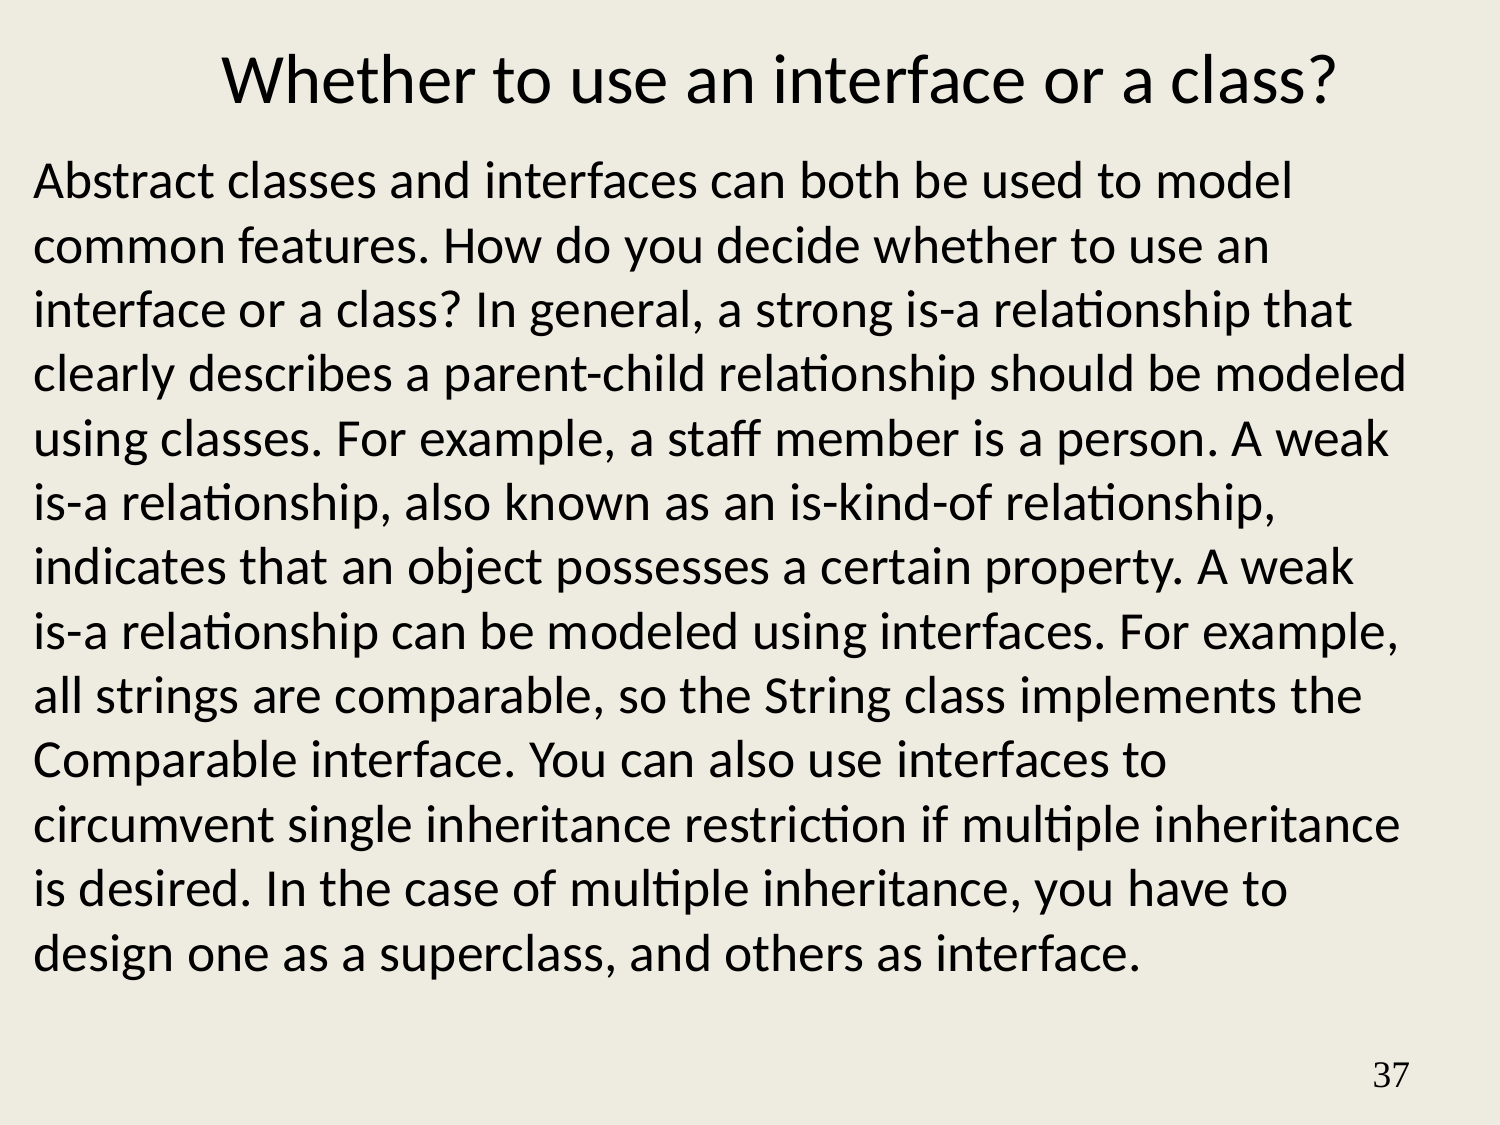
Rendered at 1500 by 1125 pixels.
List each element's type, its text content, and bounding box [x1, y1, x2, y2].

title Whether to use an interface or a class? [62, 24, 1500, 125]
slide_number 37 [1074, 1042, 1425, 1103]
list Abstract classes and interfaces can both be used to model common features. How do you decide whether to use an interface or a class? In general, a strong is-a relationship that clearly describes a parent-child relationship should be modeled using classes. For example, a staff member is a person. A weak is-a relationship, also known as an is-kind-of relationship, indicates that an object possesses a certain property. A weak is-a relationship can be modeled using interfaces. For example, all strings are comparable, so the String class implements the Comparable interface. You can also use interfaces to circumvent single inheritance restriction if multiple inheritance is desired. In the case of multiple inheritance, you have to design one as a superclass, and others as interface. [0, 137, 1425, 1000]
